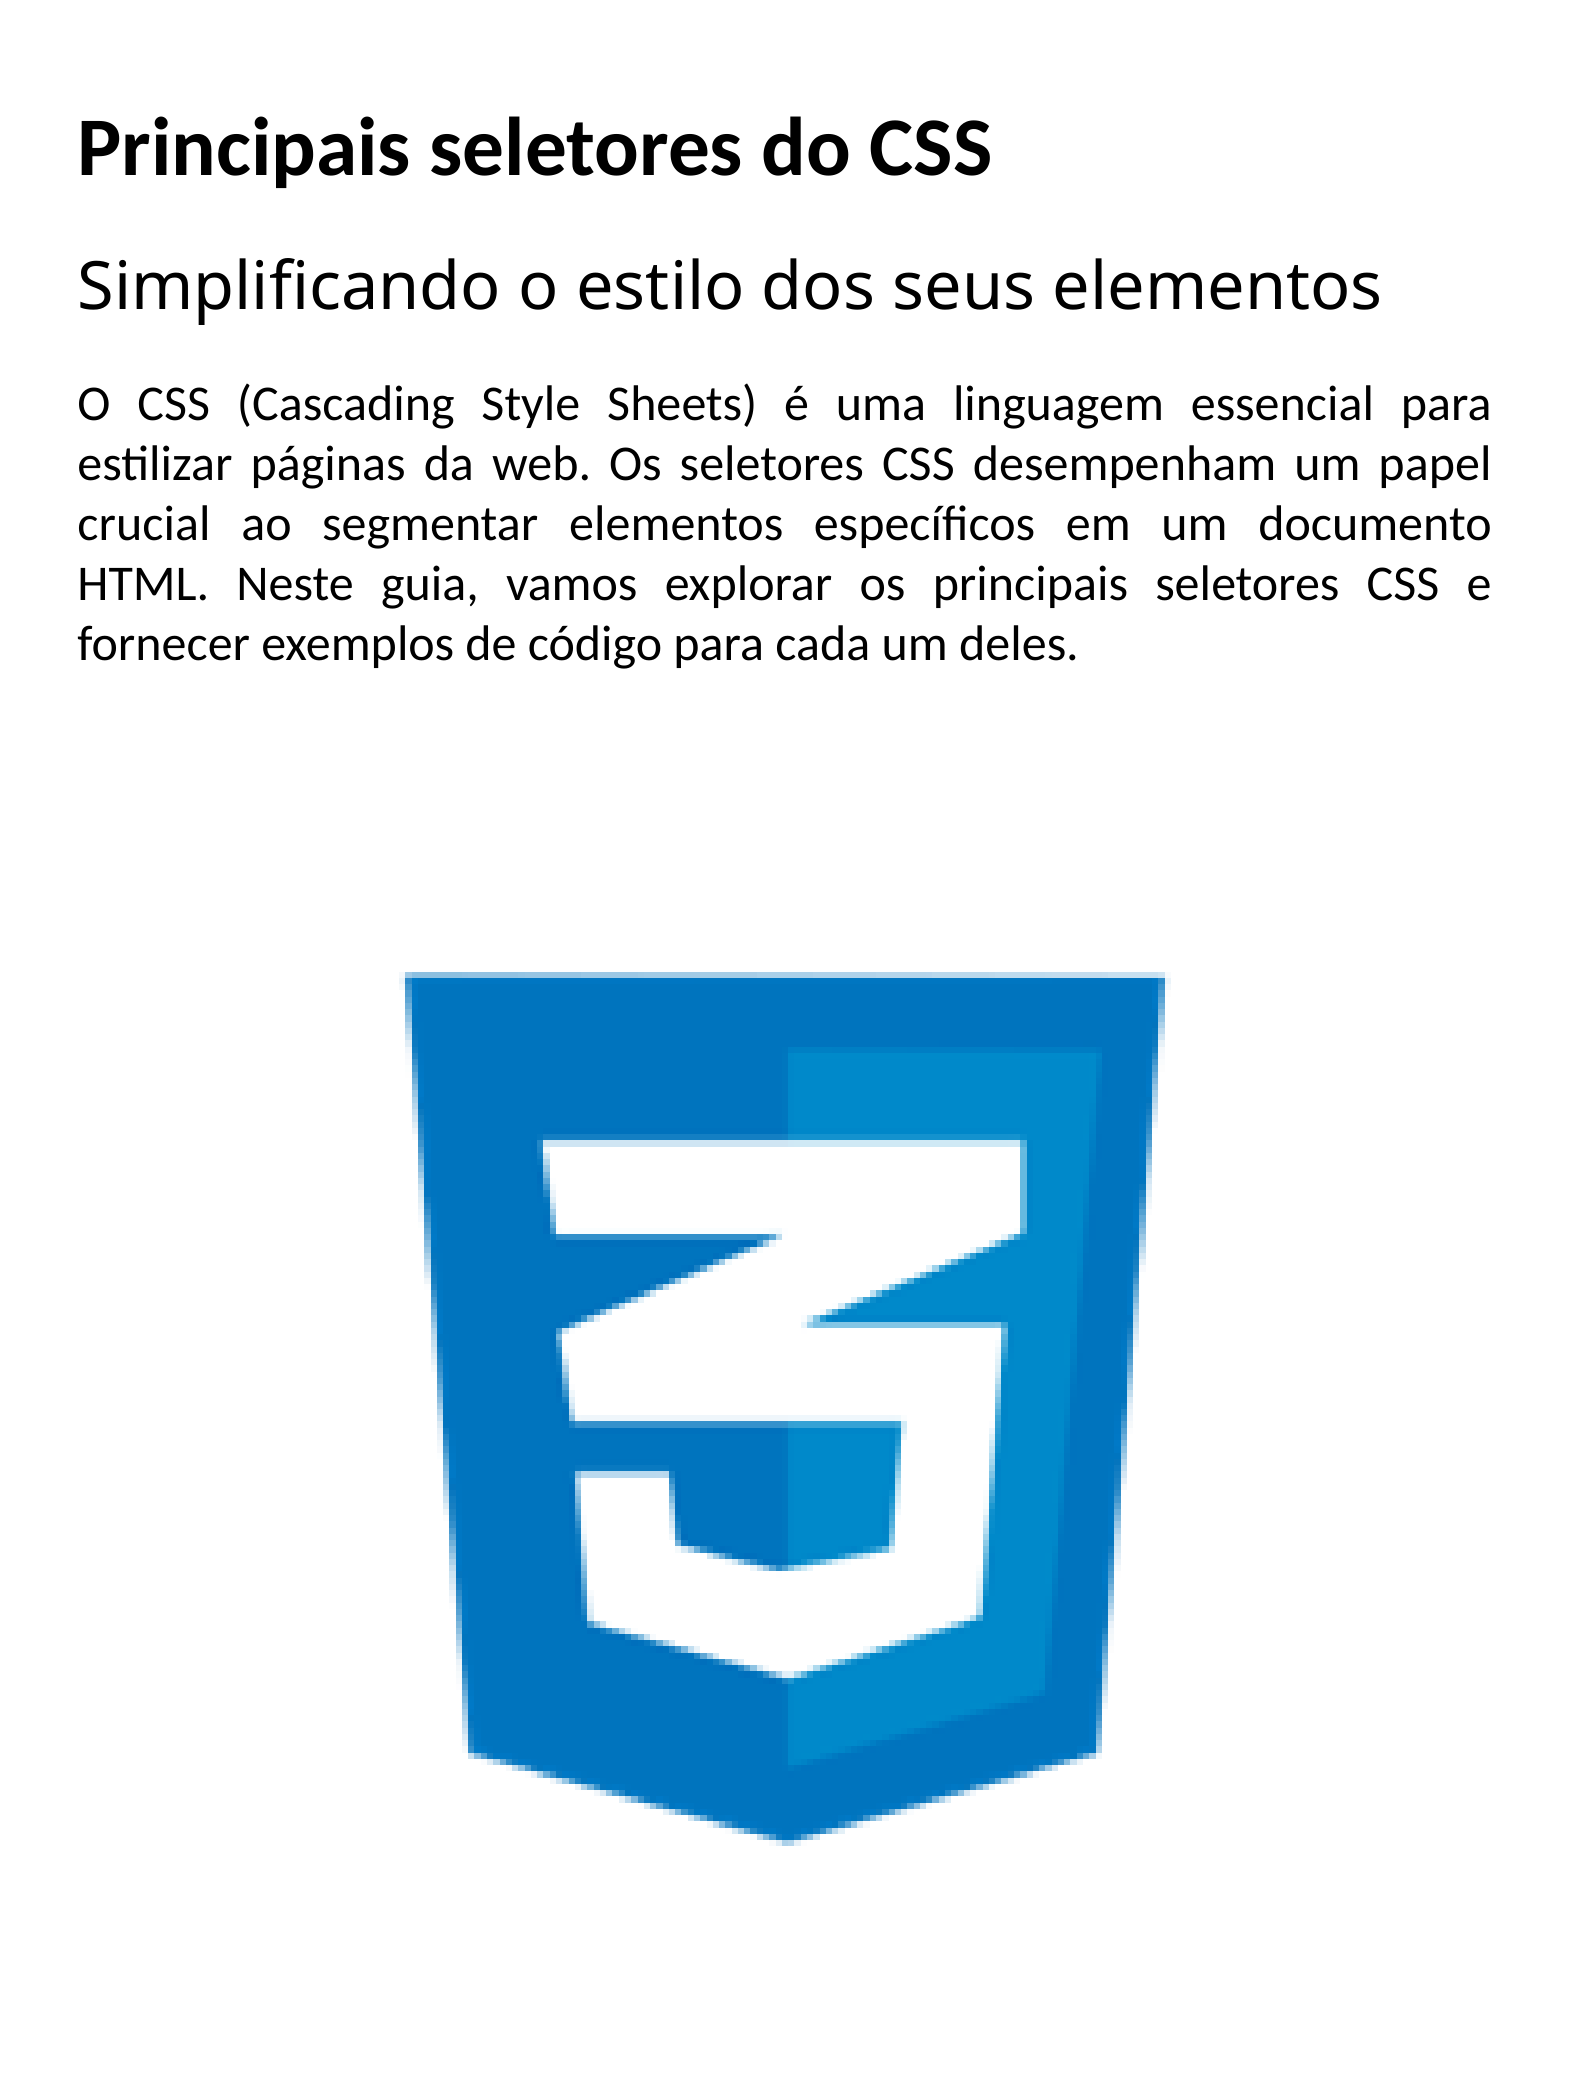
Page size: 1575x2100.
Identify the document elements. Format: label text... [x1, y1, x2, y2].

text_box O CSS (Cascading Style Sheets) é uma linguagem essencial para estilizar páginas da web. Os seletores CSS desempenham um papel crucial ao segmentar elementos específicos em um documento HTML. Neste guia, vamos explorar os principais seletores CSS e fornecer exemplos de código para cada um deles. [62, 363, 1508, 678]
text_box Principais seletores do CSS [62, 85, 1508, 201]
picture [293, 916, 1278, 1903]
text_box Simplificando o estilo dos seus elementos [62, 235, 1508, 330]
